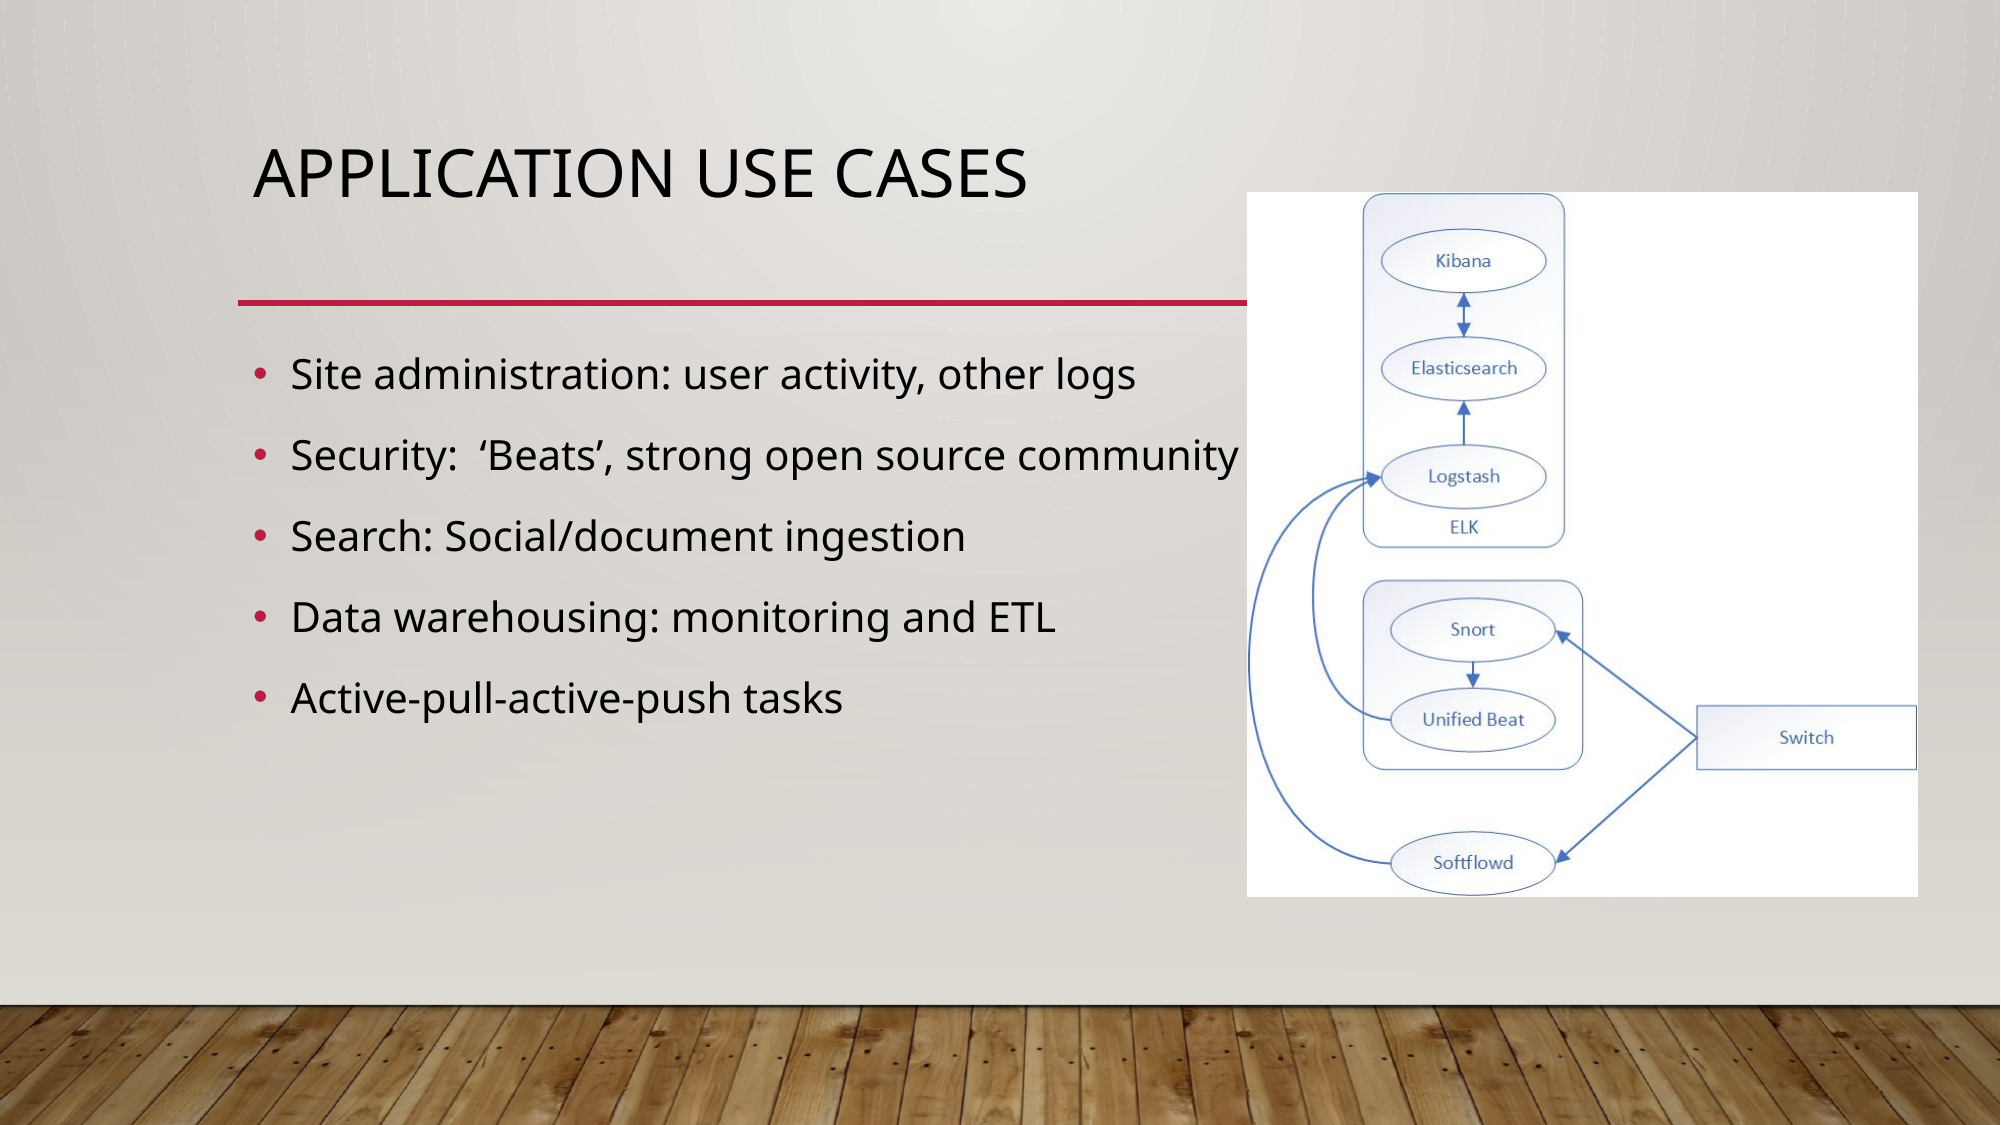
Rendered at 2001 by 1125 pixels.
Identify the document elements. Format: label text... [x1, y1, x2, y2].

picture [0, 1005, 2000, 1125]
title Application Use cases [238, 131, 1814, 305]
picture [1247, 192, 1918, 897]
list Site administration: user activity, other logs Security: ‘Beats’, strong open source community Search: Social/document ingestion Data warehousing: monitoring and ETL Active-pull-active-push tasks [238, 330, 1247, 897]
